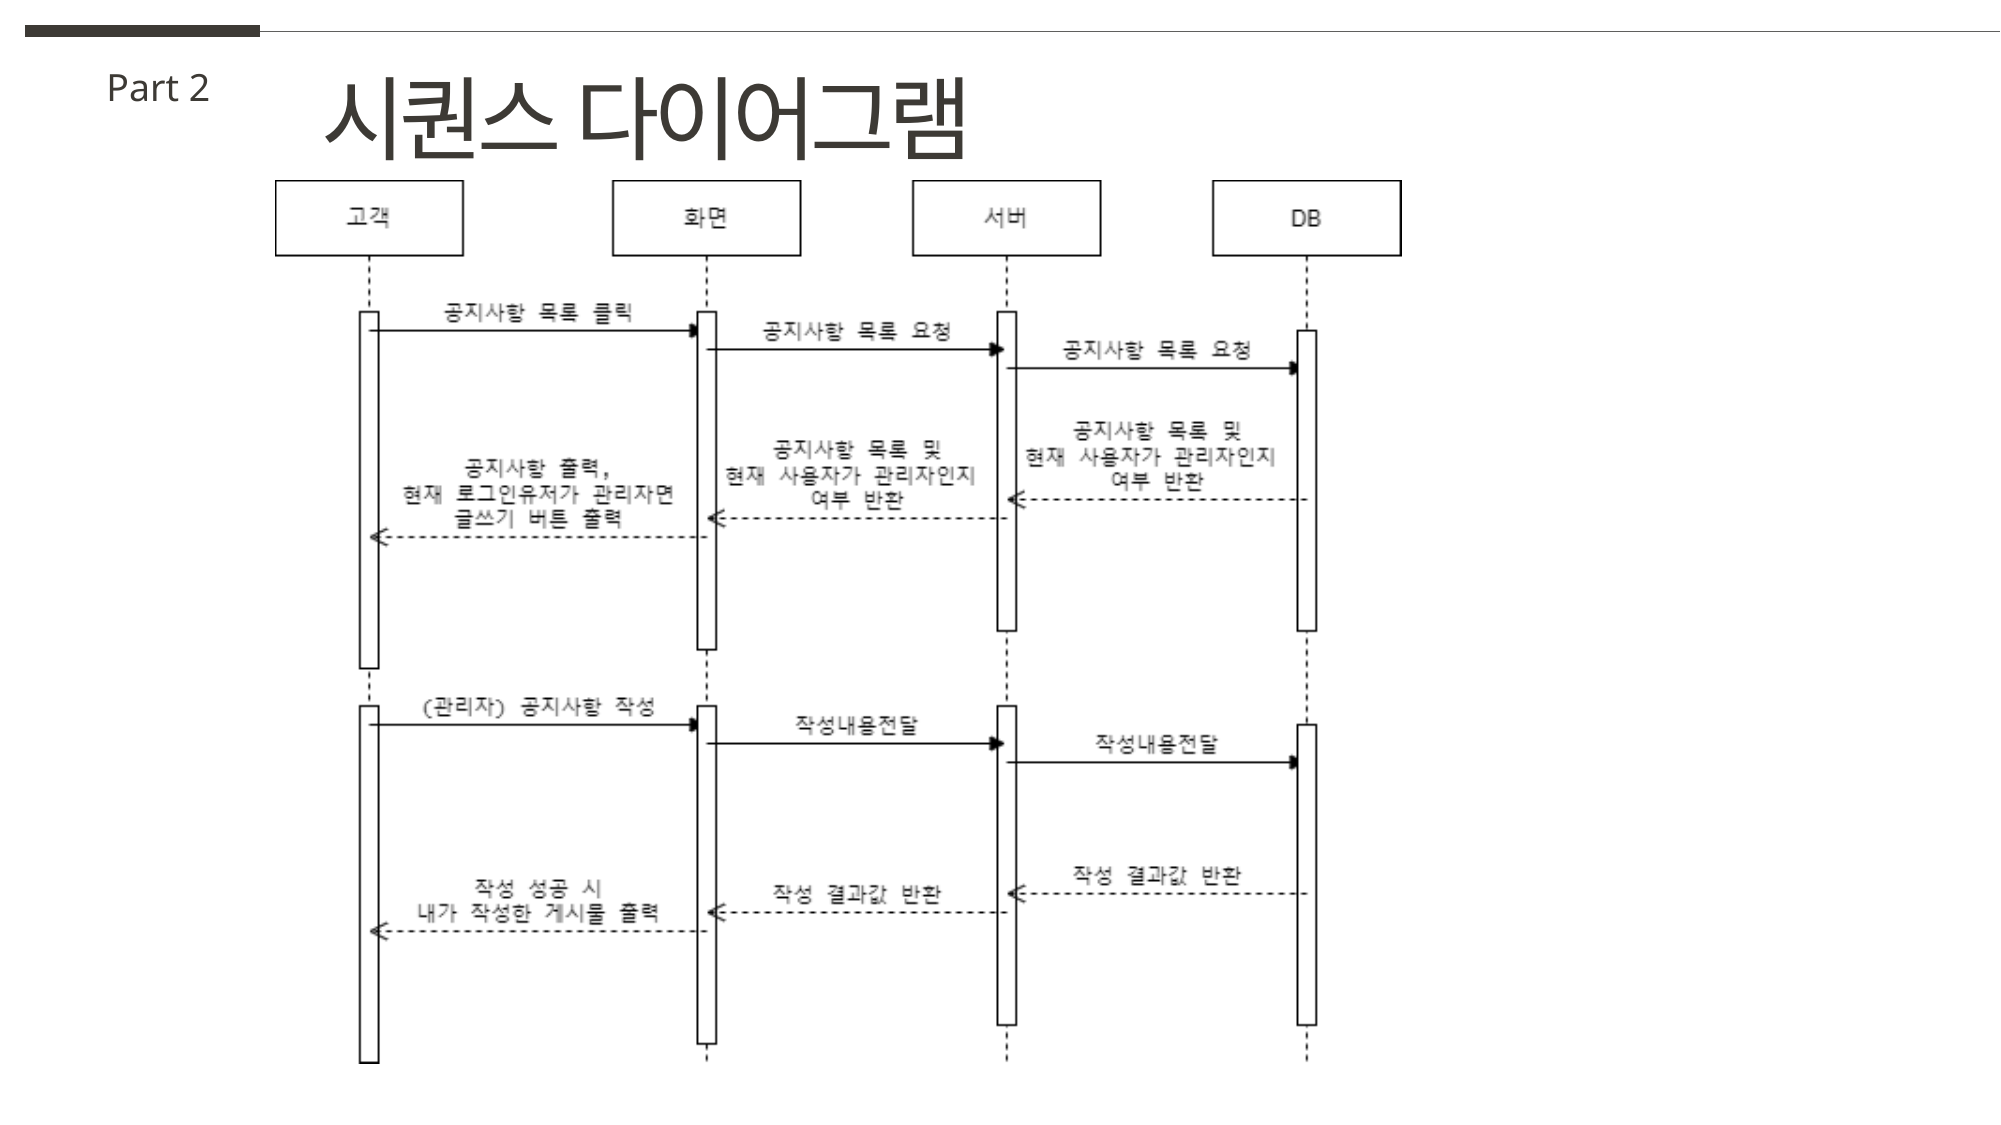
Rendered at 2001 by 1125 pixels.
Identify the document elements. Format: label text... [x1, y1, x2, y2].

picture [274, 180, 1402, 1064]
text_box 시퀀스 다이어그램 [306, 54, 989, 179]
text_box Part 2 [91, 56, 226, 117]
